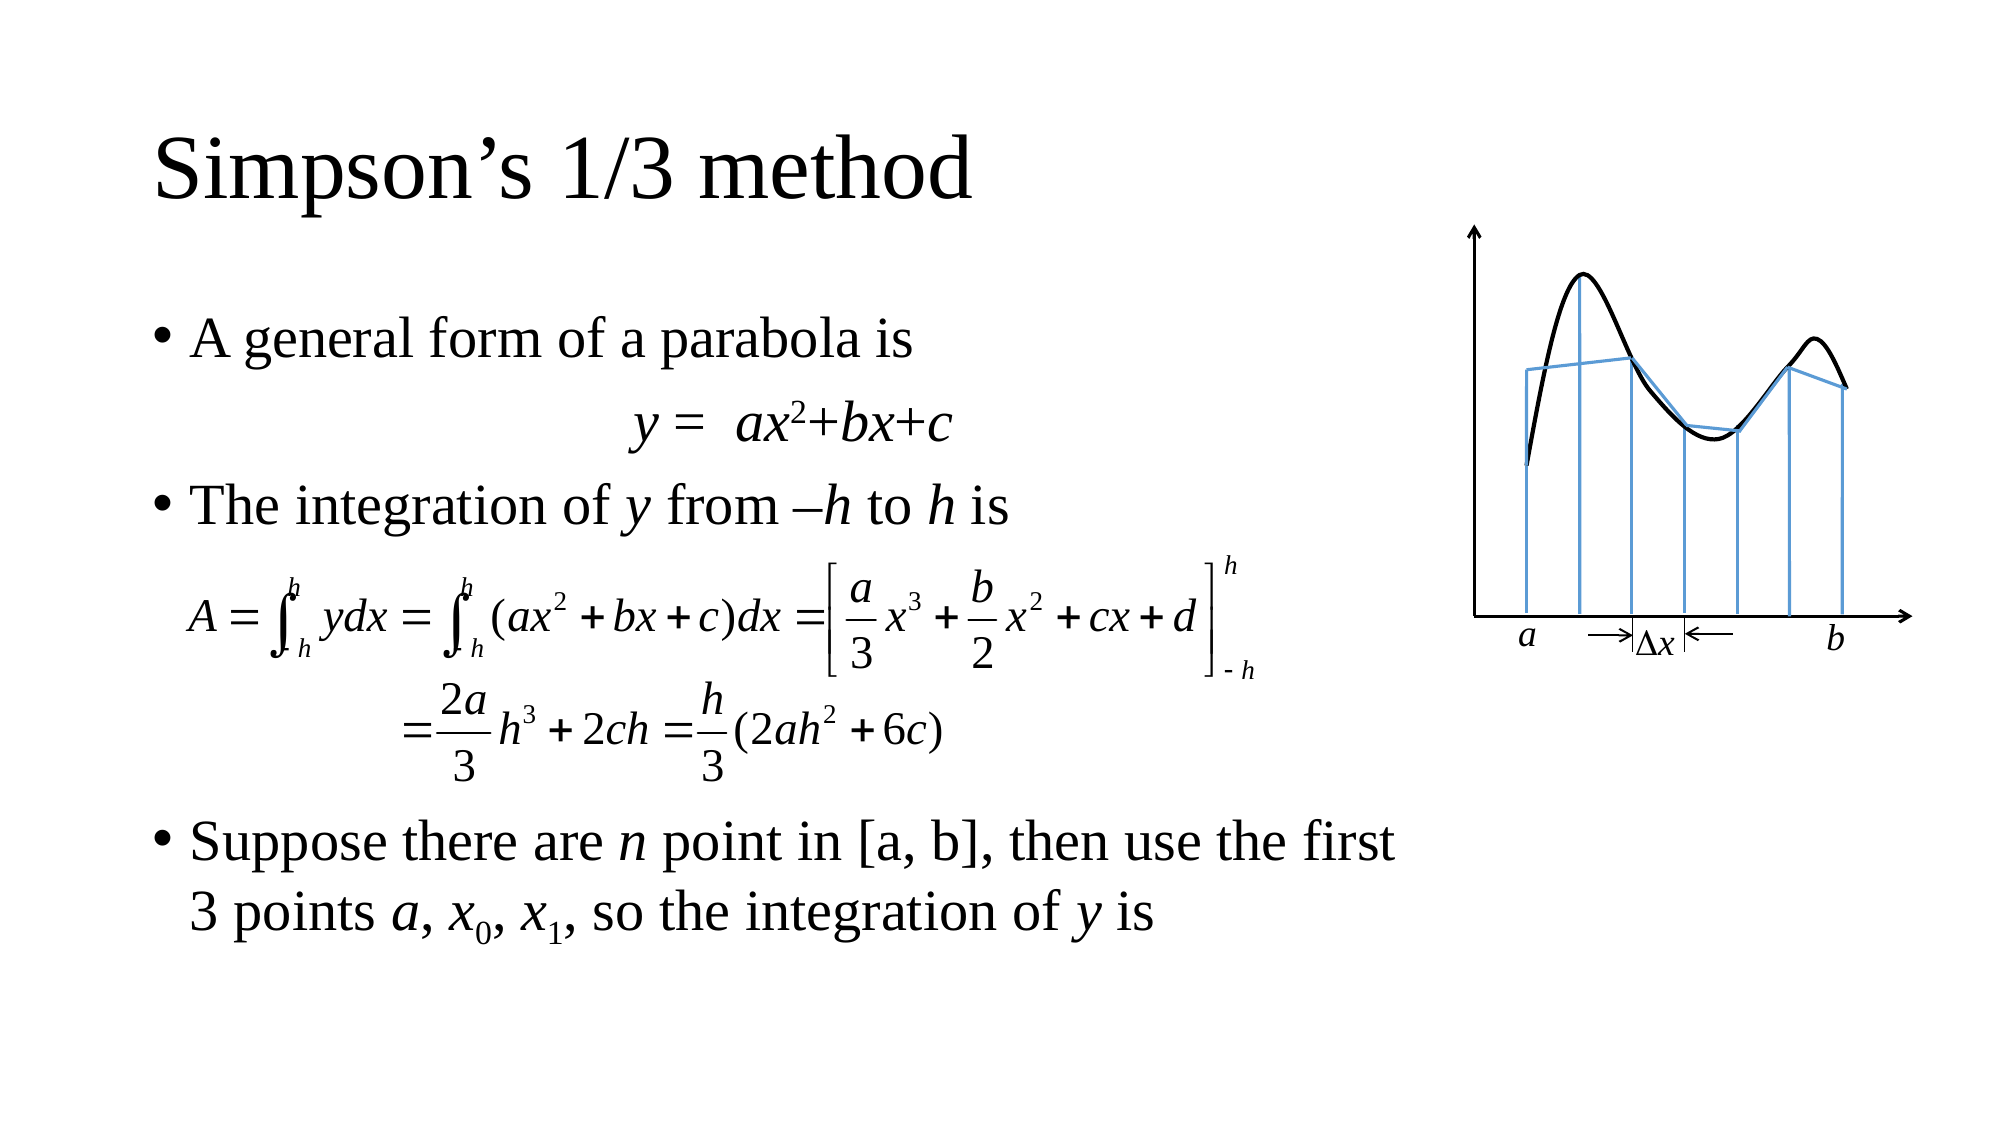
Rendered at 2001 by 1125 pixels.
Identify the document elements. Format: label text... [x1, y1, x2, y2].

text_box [392, 670, 950, 792]
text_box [177, 542, 1265, 691]
title Simpson’s 1/3 method [137, 59, 1863, 278]
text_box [1474, 224, 1913, 686]
list A general form of a parabola is y = ax2+bx+c The integration of y from –h to h is Suppose there are n point in [a, b], then use the first 3 points a, x0, x1, so the integration of y is [137, 299, 1450, 1014]
